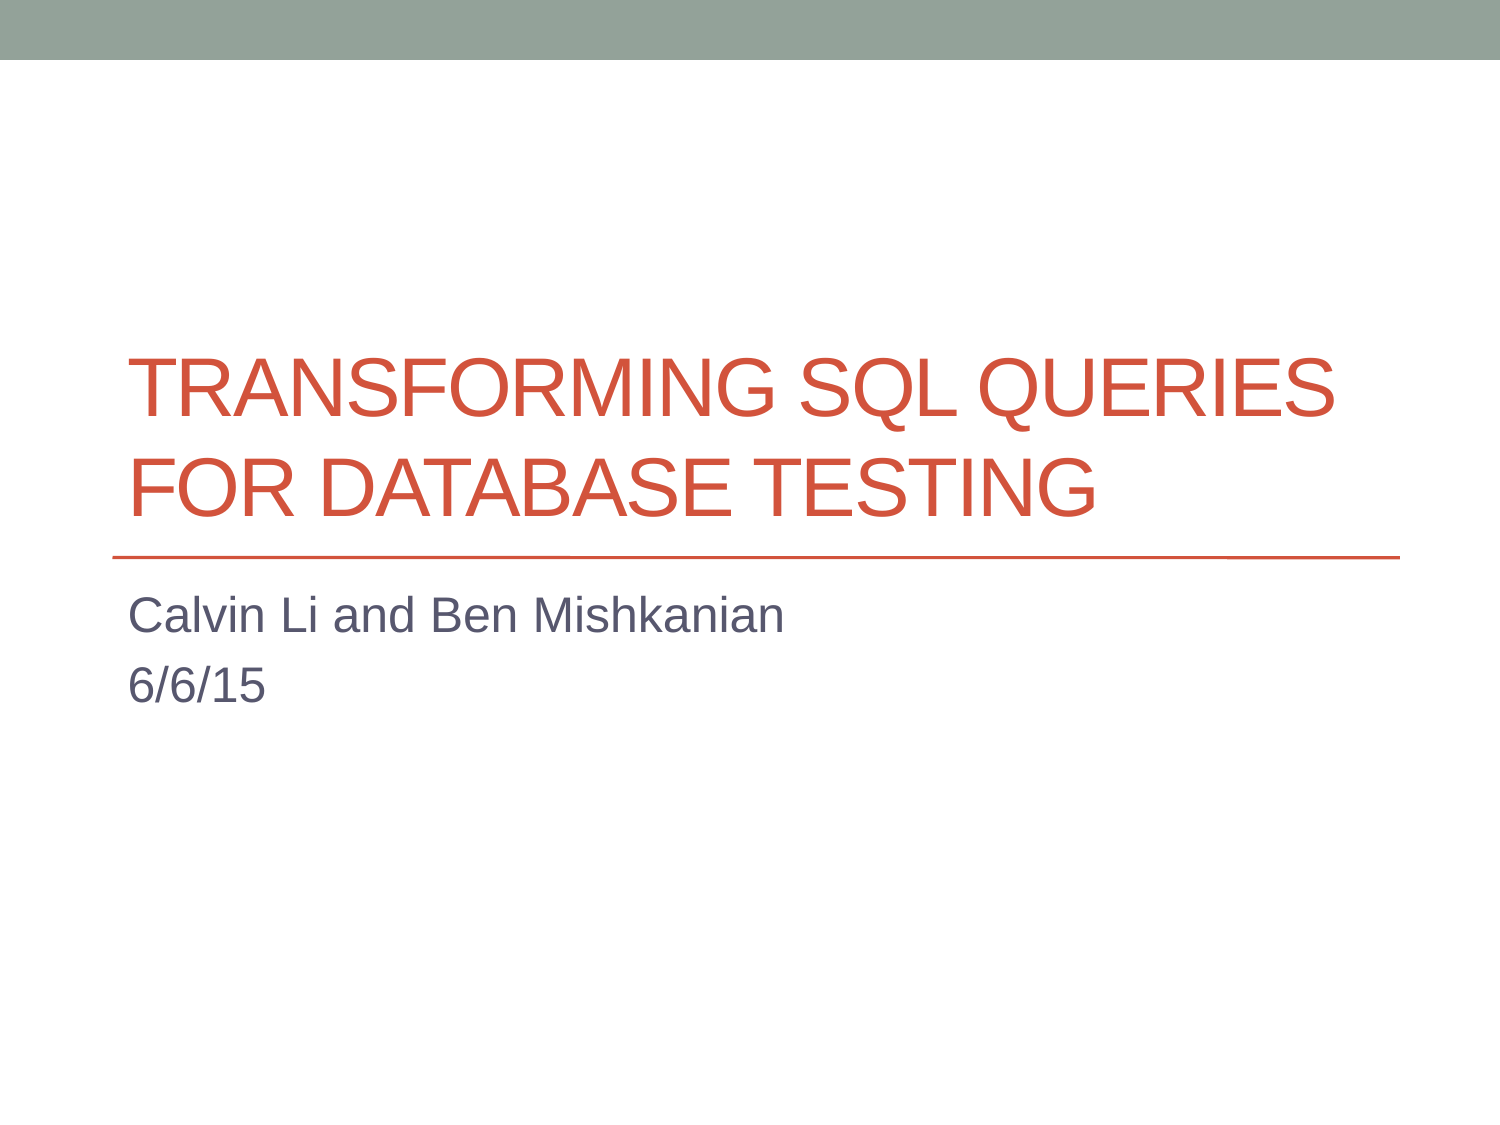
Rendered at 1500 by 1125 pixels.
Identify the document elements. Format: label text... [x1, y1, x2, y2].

subtitle Calvin Li and Ben Mishkanian 6/6/15 [112, 575, 1163, 863]
title Transforming SQL Queries for Database Testing [112, 224, 1400, 542]
